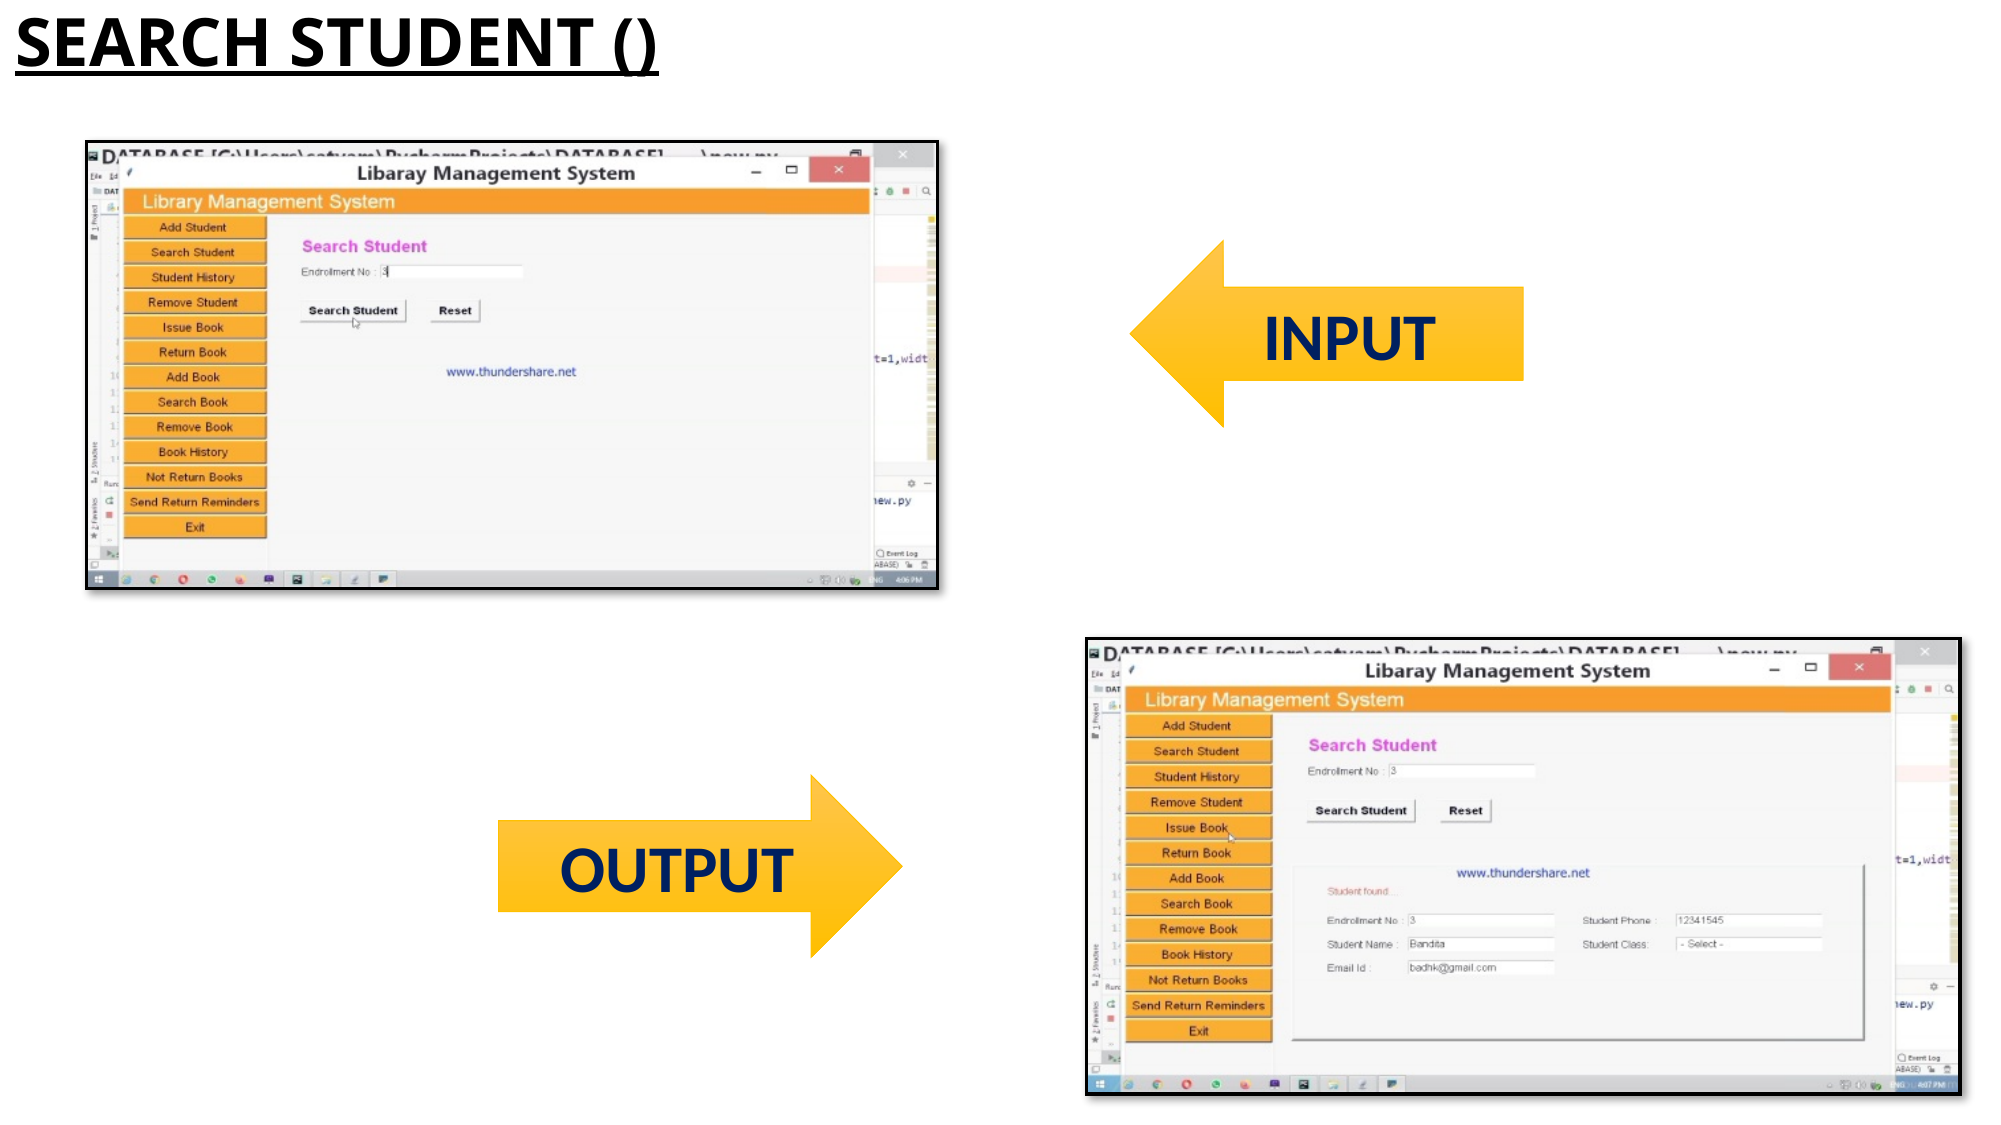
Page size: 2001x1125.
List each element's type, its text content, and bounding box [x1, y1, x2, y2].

title SEARCH STUDENT () [0, 0, 1209, 106]
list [87, 142, 936, 588]
text_box OUTPUT [498, 774, 903, 959]
text_box INPUT [1129, 239, 1524, 428]
picture [1087, 639, 1959, 1093]
